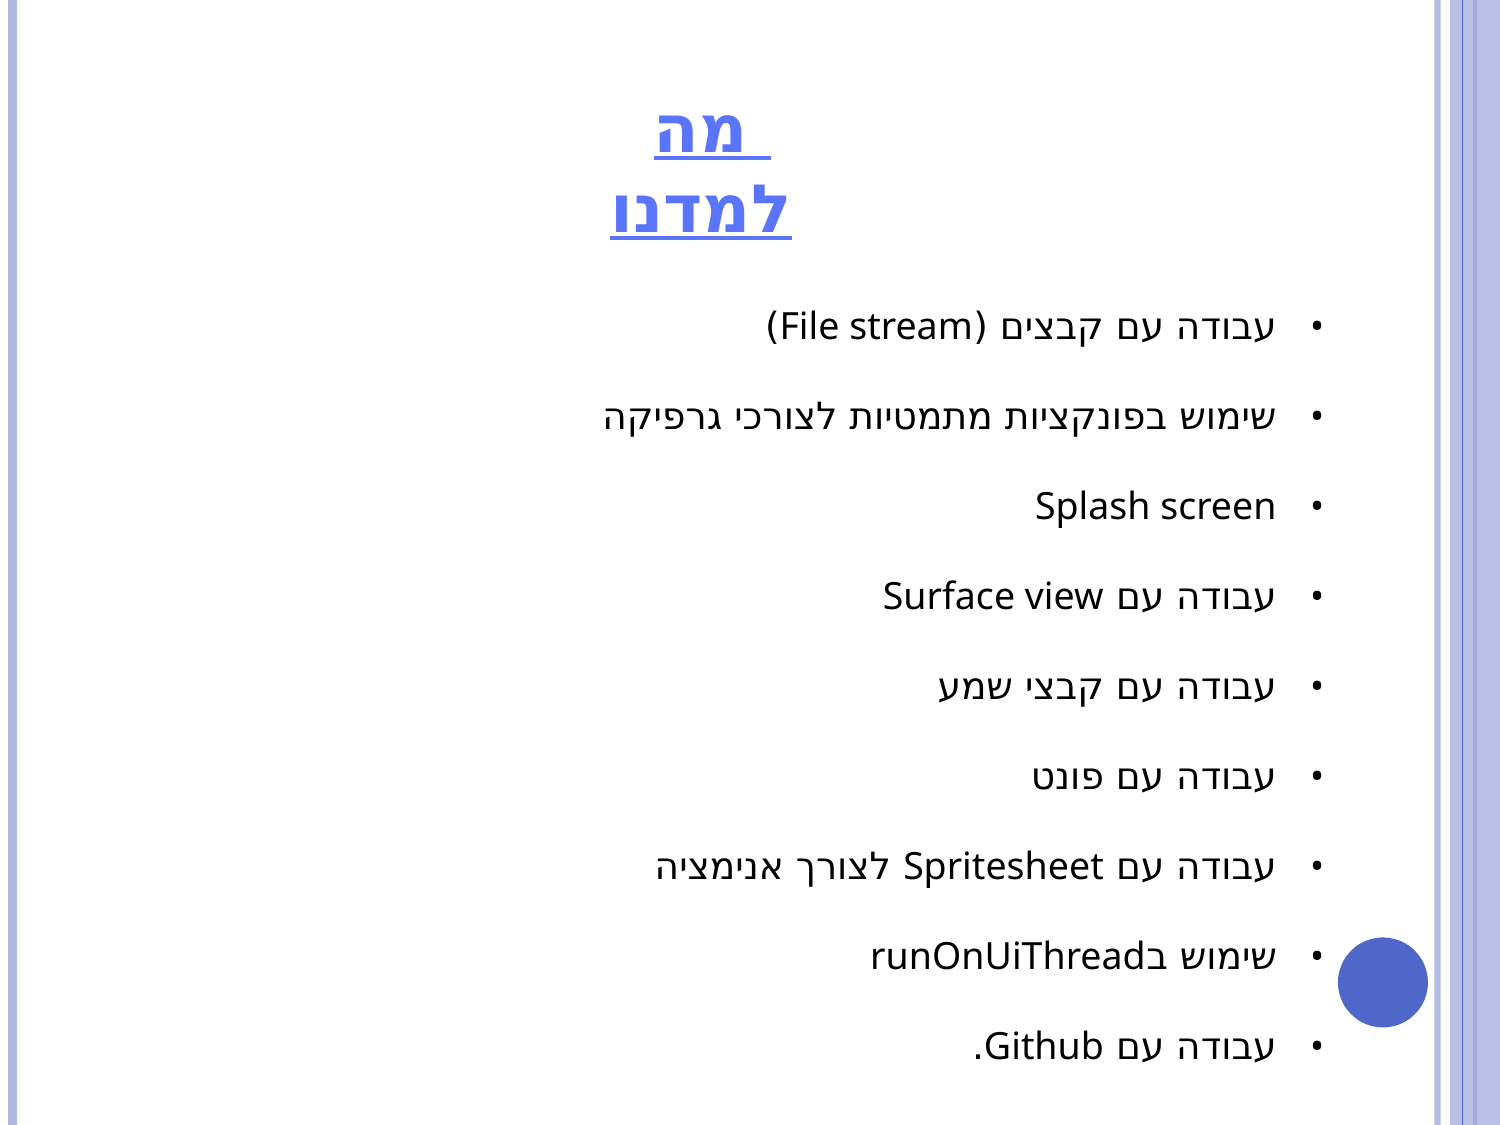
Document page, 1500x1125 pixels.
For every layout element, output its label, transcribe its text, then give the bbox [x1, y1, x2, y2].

text_box עבודה עם קבצים (File stream) שימוש בפונקציות מתמטיות לצורכי גרפיקה Splash screen עבודה עם Surface view עבודה עם קבצי שמע עבודה עם פונט עבודה עם Spritesheet לצורך אנימציה שימוש בrunOnUiThread עבודה עם Github. [161, 250, 1339, 1125]
text_box מה למדנו [543, 78, 859, 250]
